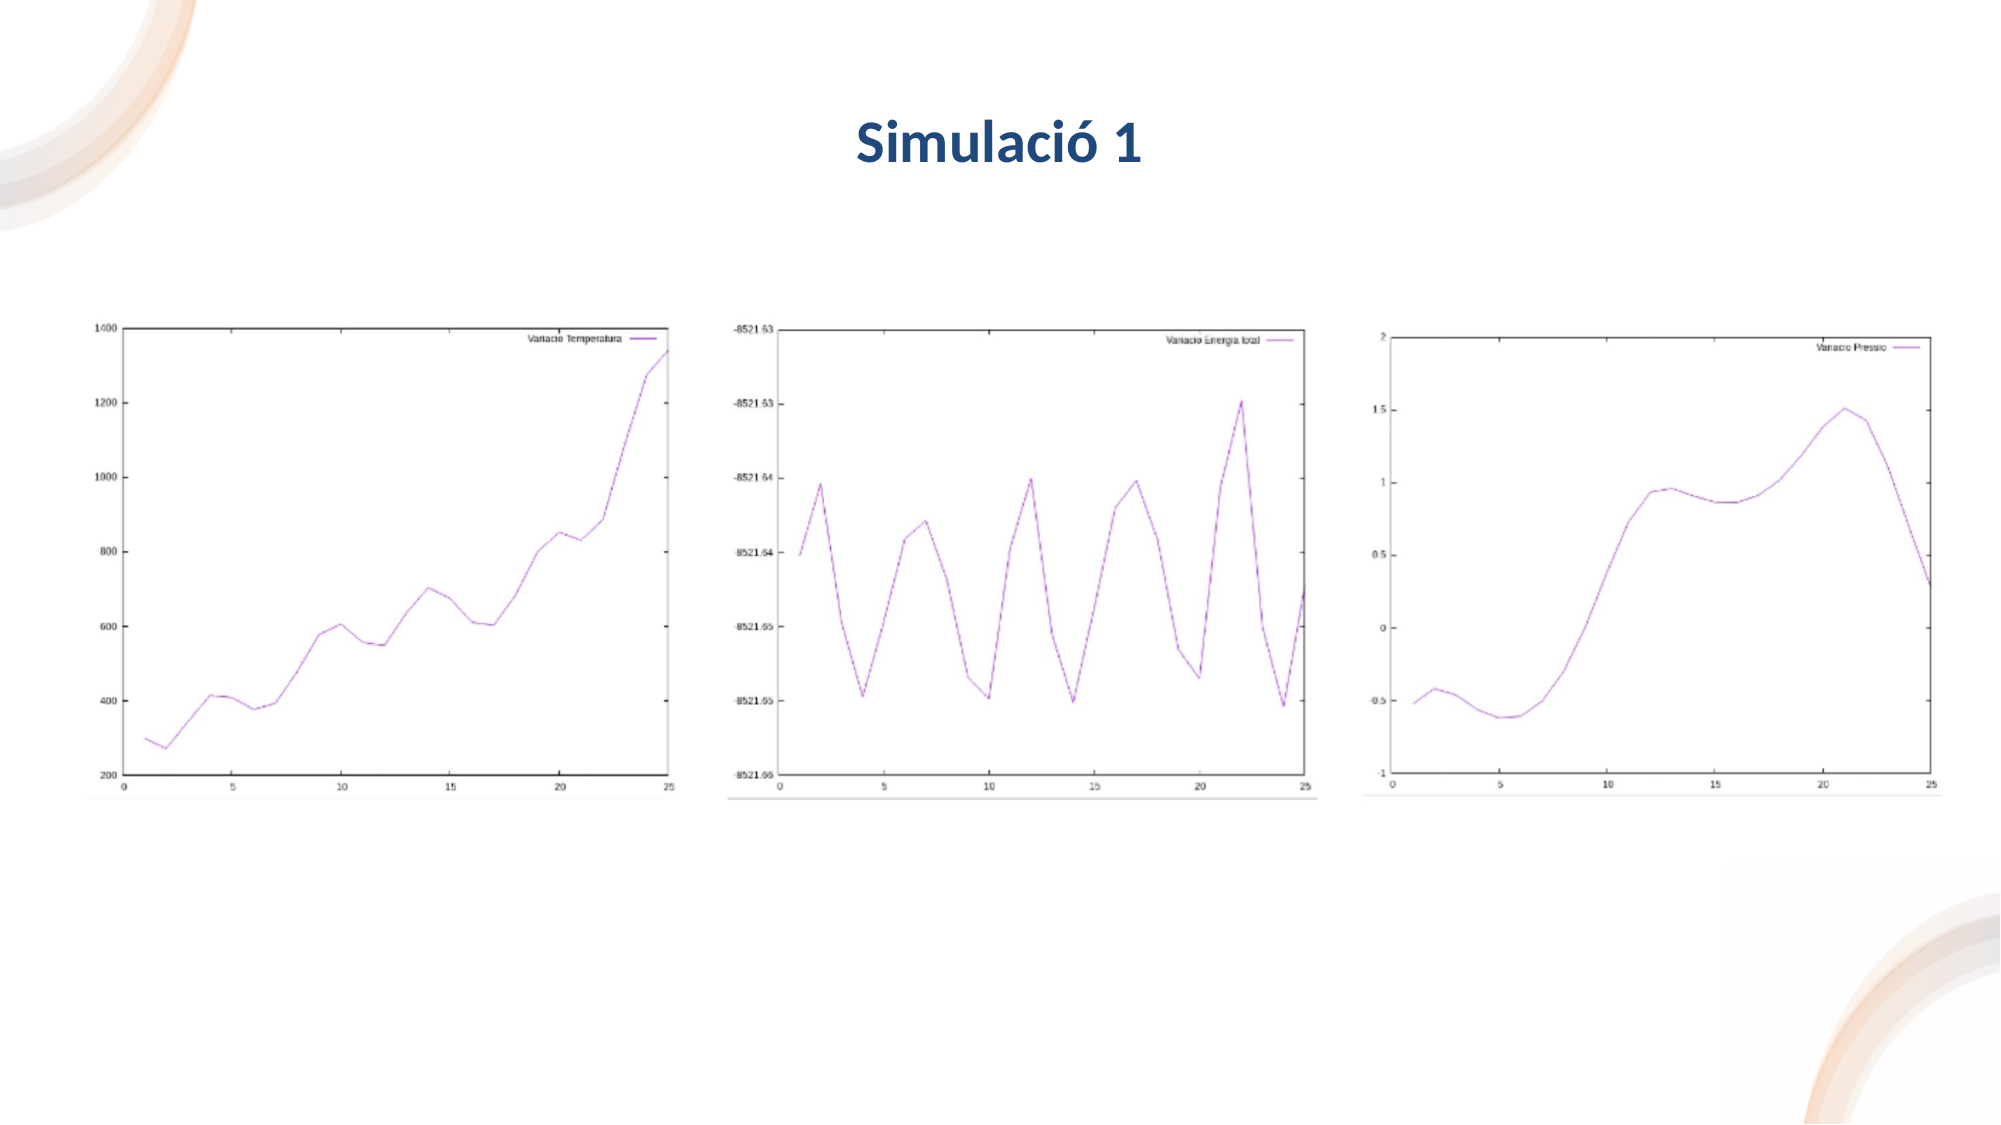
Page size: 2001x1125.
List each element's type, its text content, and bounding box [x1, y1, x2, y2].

picture [724, 319, 1319, 807]
picture [80, 319, 682, 807]
picture [0, 0, 276, 262]
picture [1362, 319, 1944, 806]
title Simulació 1 [281, 45, 1900, 233]
picture [1723, 862, 2001, 1124]
